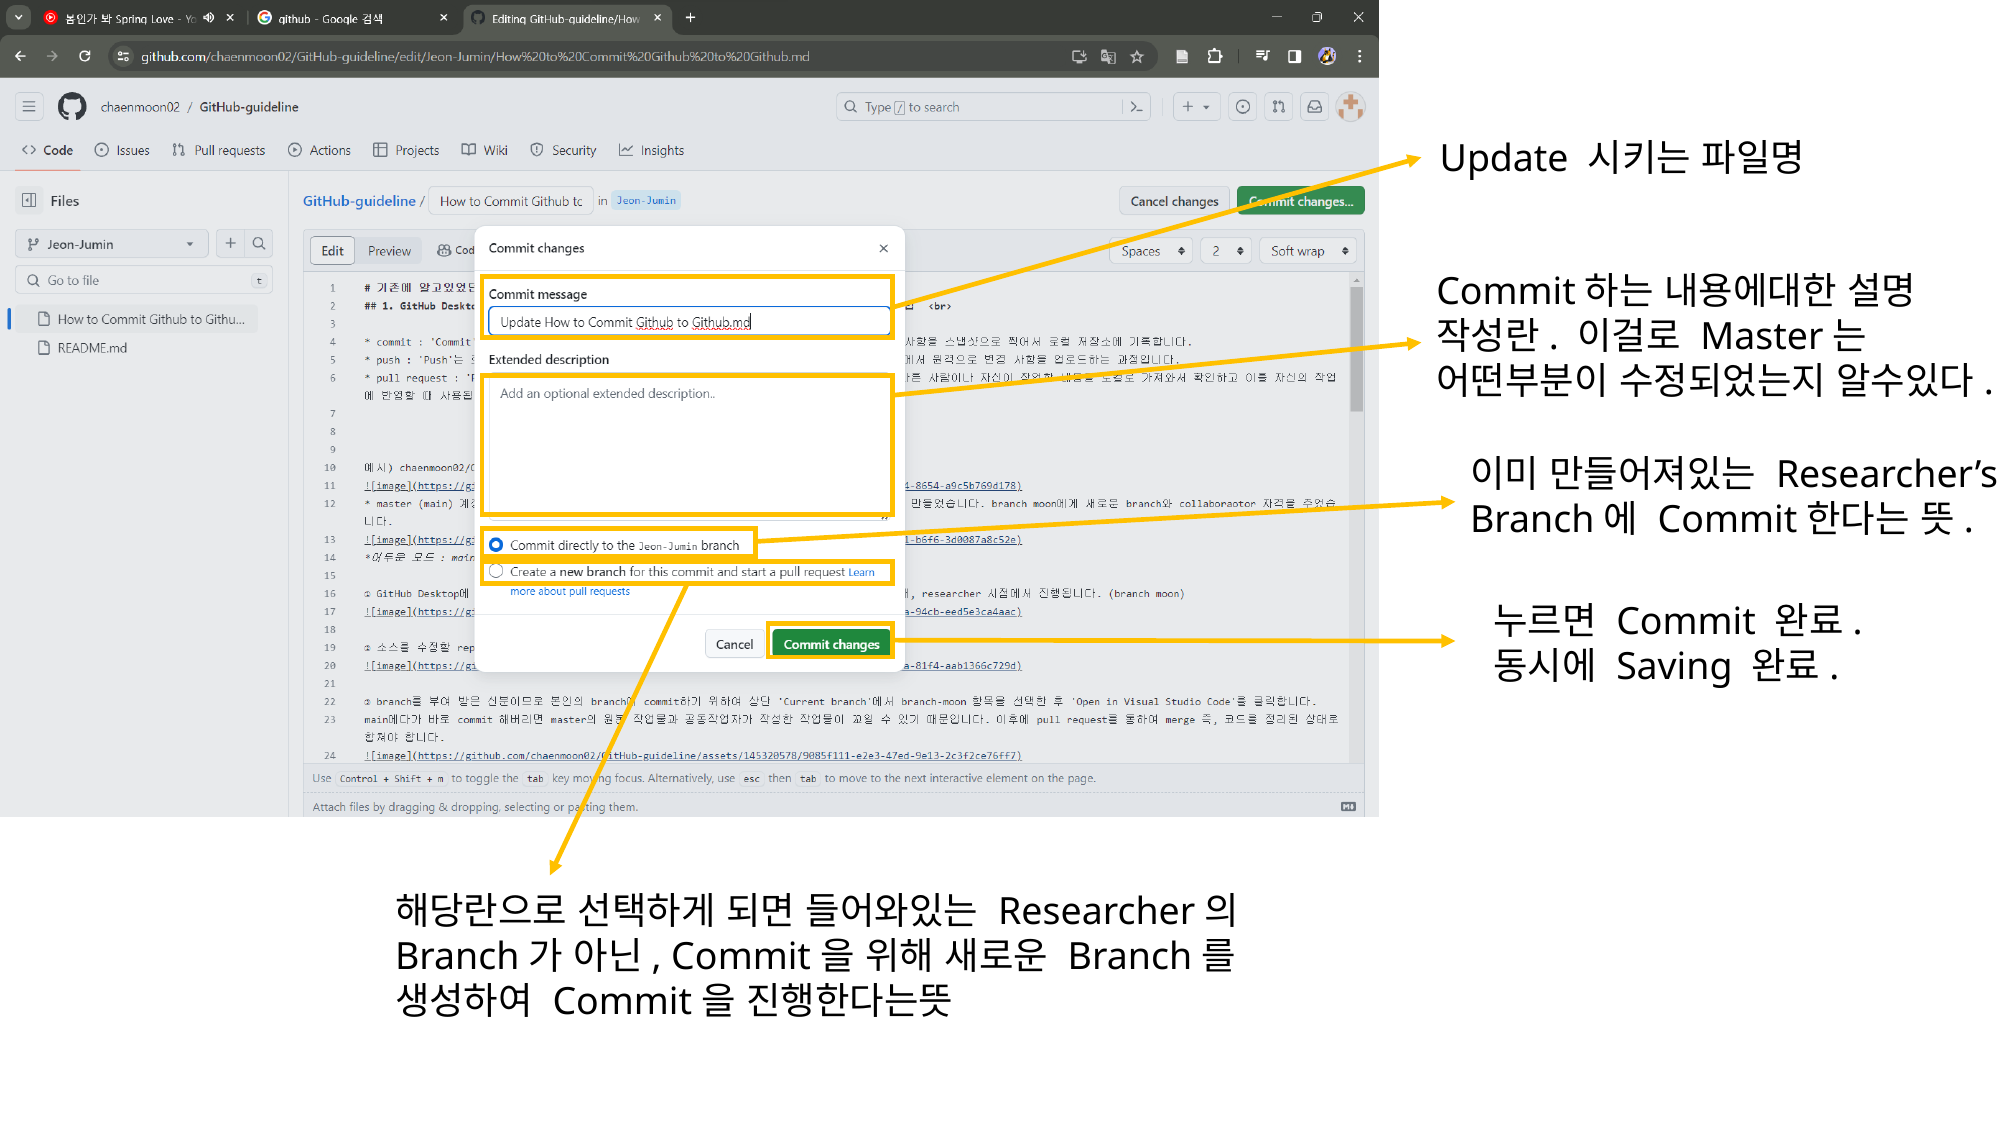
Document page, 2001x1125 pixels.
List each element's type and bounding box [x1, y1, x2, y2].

text_box [0, 0, 2000, 1032]
